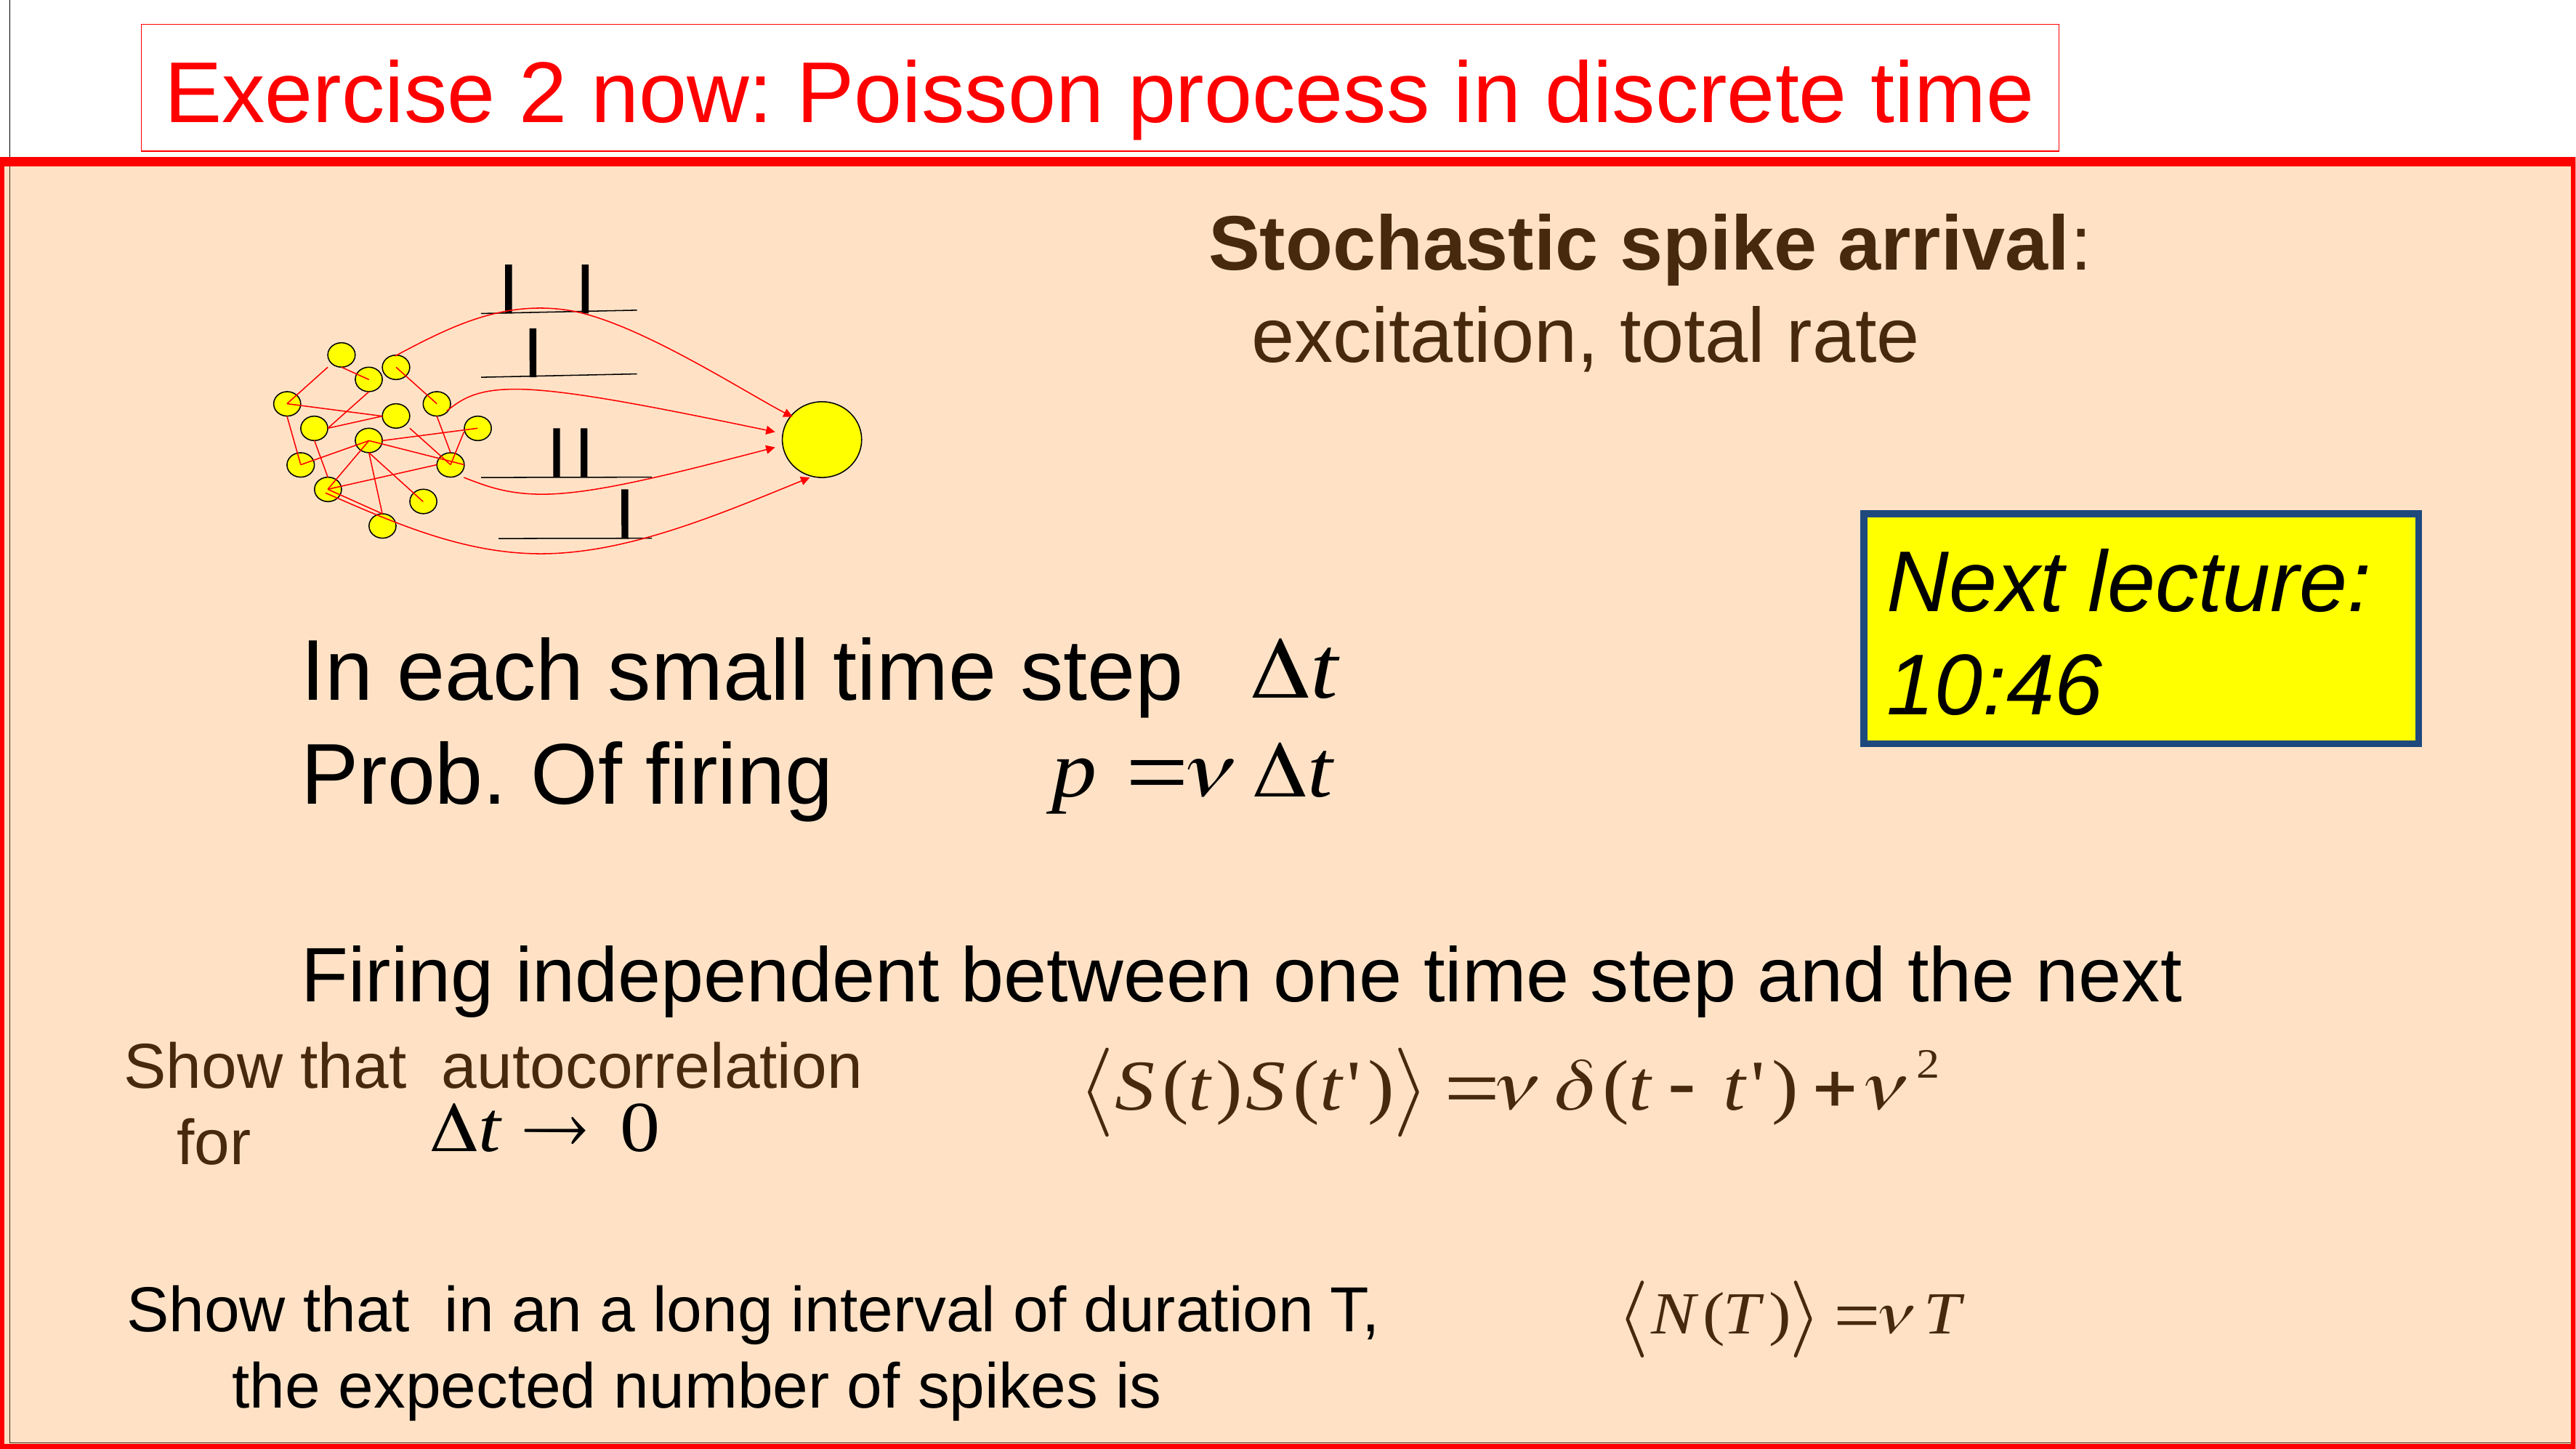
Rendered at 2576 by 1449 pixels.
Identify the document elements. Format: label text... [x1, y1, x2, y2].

text_box [9, 0, 2576, 161]
text_box [0, 161, 2576, 1449]
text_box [1612, 1267, 1987, 1371]
text_box Next lecture: 10:46 [1864, 513, 2419, 744]
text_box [1232, 617, 1361, 724]
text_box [1074, 1032, 1954, 1153]
text_box In each small time step Prob. Of firing Firing independent between one time step and the next [278, 602, 2207, 1029]
text_box Show that in an a long interval of duration T, the expected number of spikes is [103, 1256, 1634, 1433]
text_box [415, 1086, 679, 1174]
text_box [1023, 724, 1359, 838]
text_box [273, 264, 863, 557]
text_box Exercise 2 now: Poisson process in discrete time [141, 24, 2059, 151]
